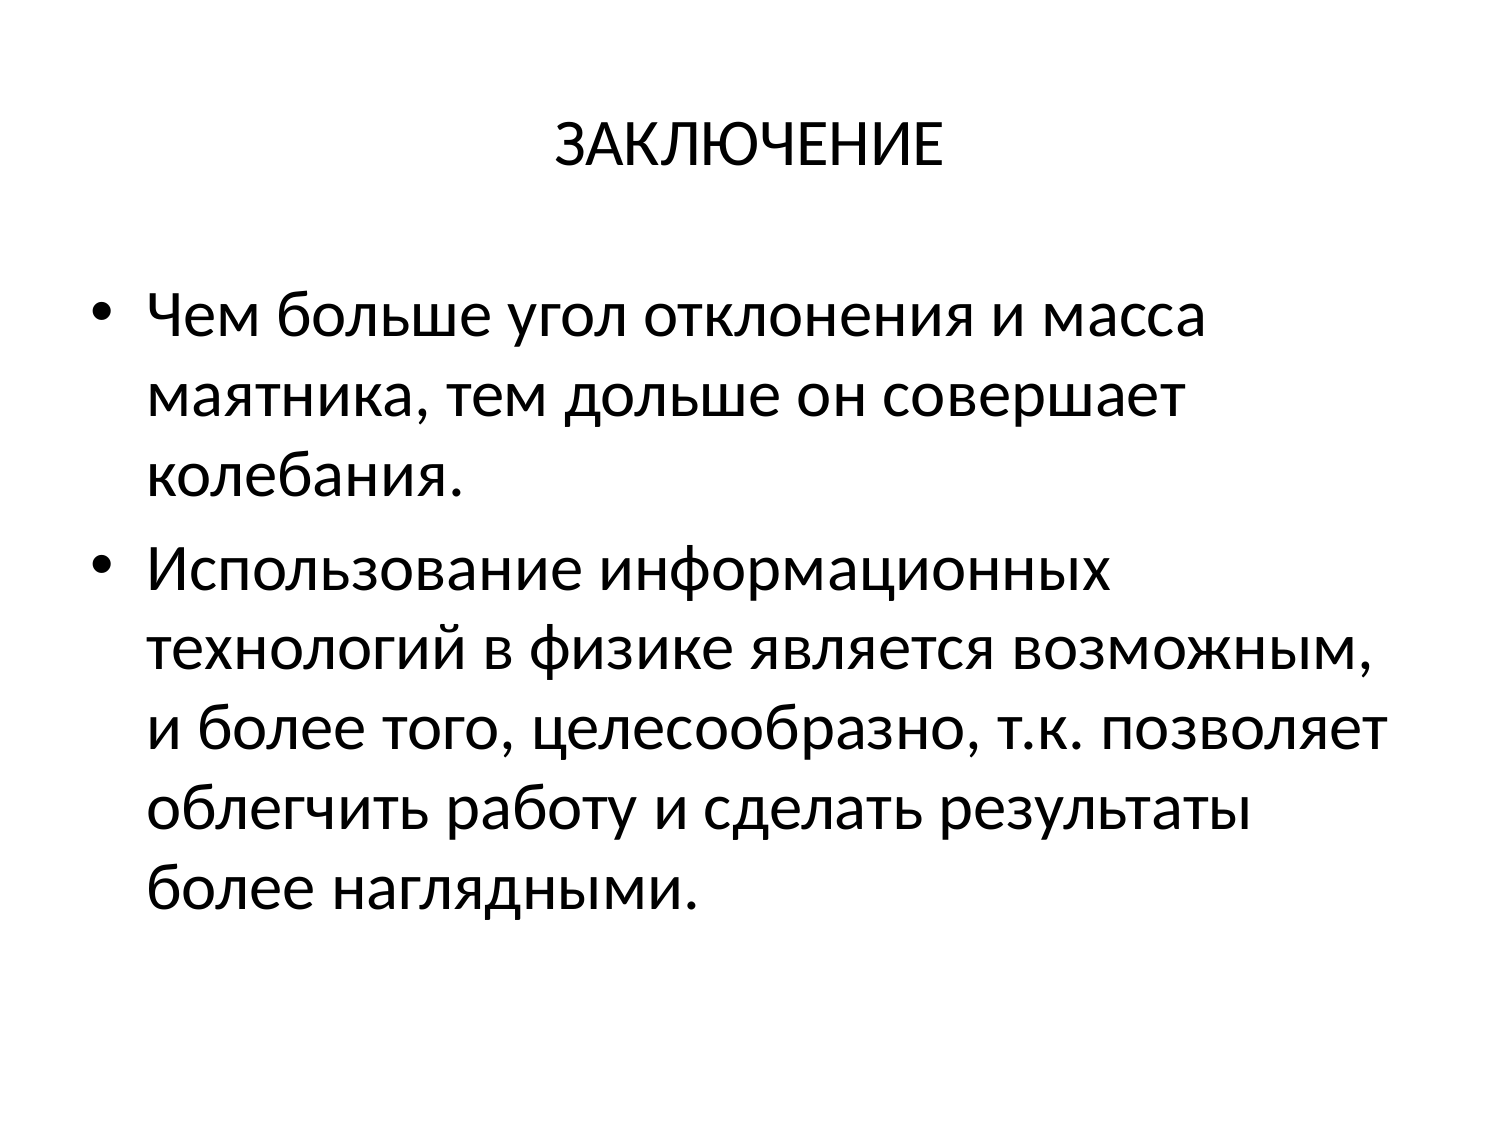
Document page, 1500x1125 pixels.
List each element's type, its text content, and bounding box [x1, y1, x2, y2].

list Чем больше угол отклонения и масса маятника, тем дольше он совершает колебания. Использование информационных технологий в физике является возможным, и более того, целесообразно, т.к. позволяет облегчить работу и сделать результаты более наглядными. [75, 262, 1425, 1005]
title ЗАКЛЮЧЕНИЕ [75, 45, 1425, 233]
